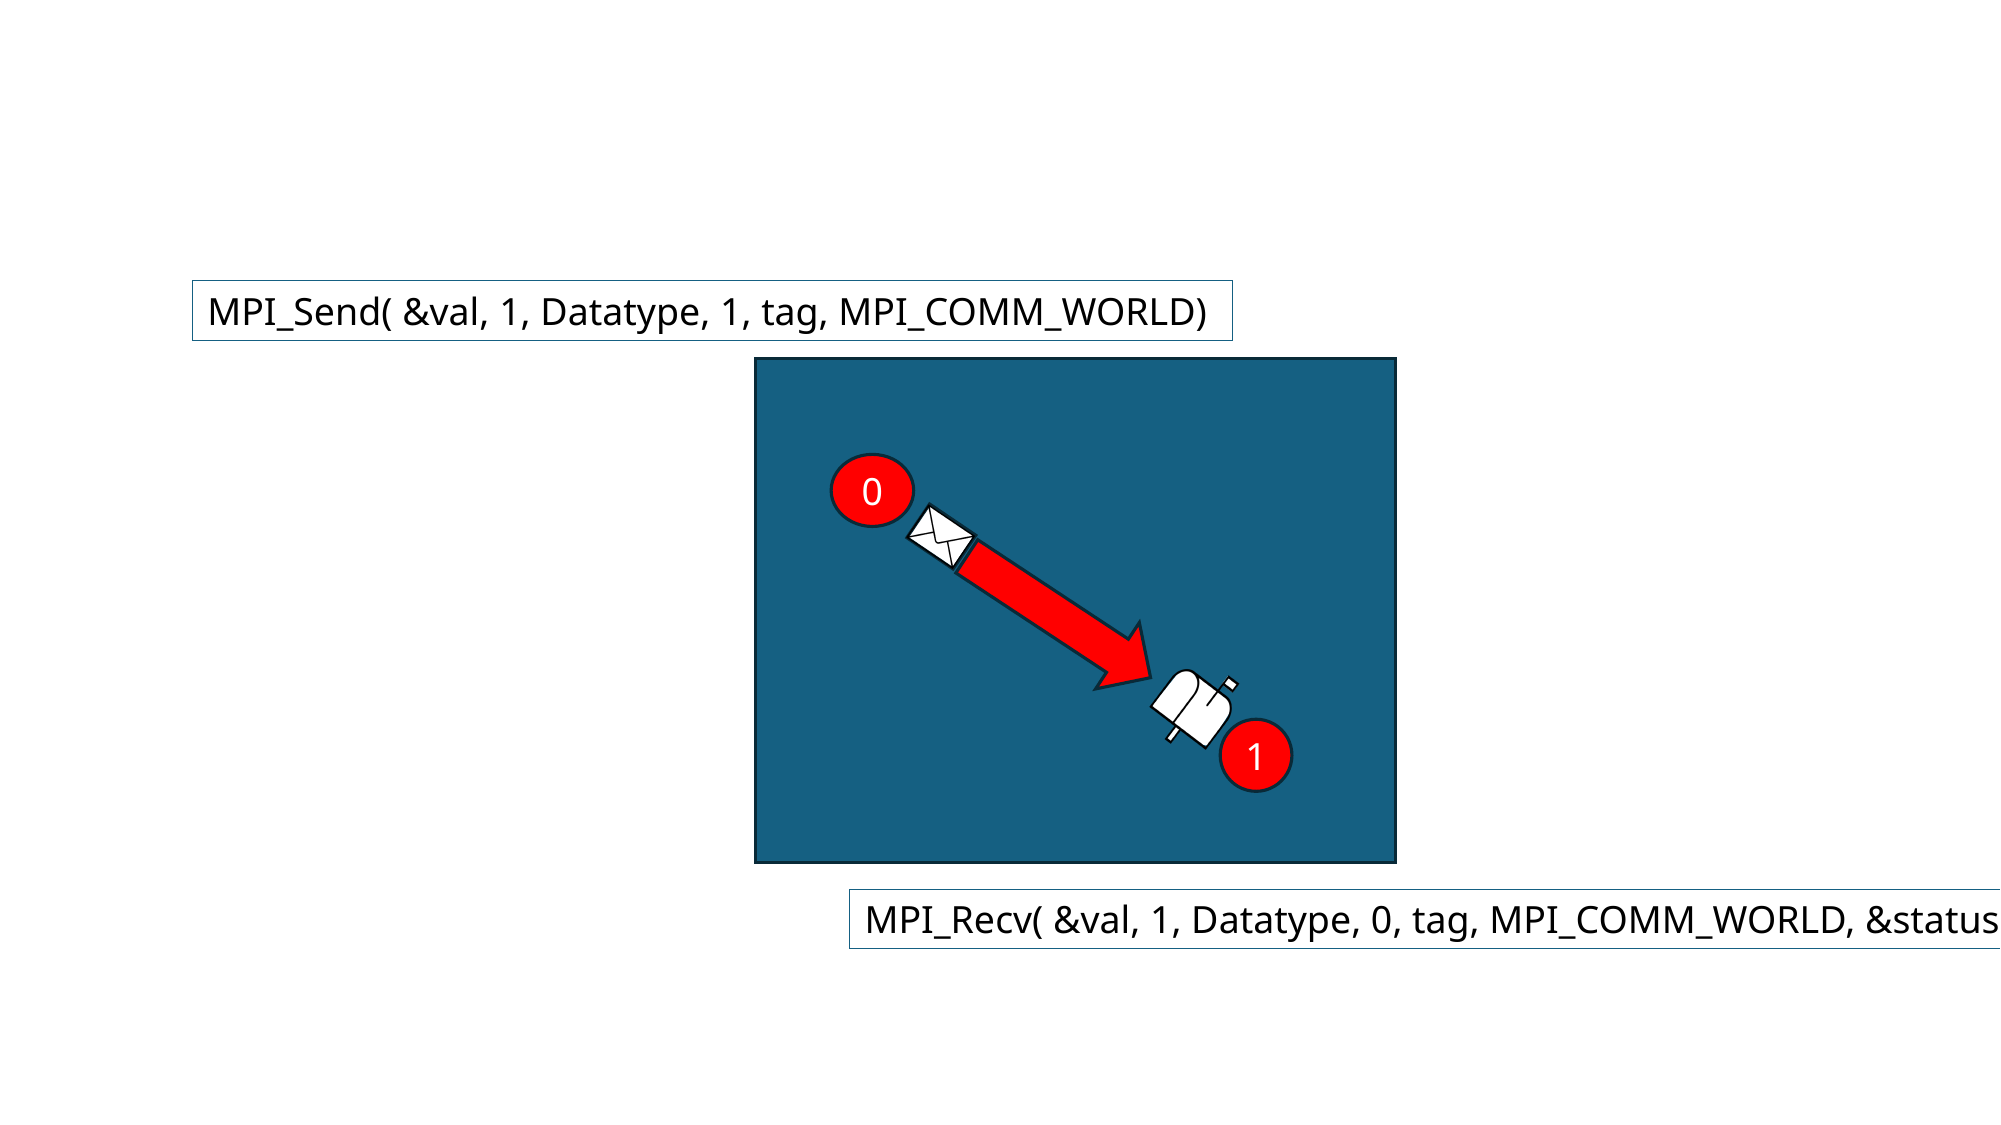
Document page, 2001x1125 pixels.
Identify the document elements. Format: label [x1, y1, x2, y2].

text_box [229, 280, 1996, 951]
